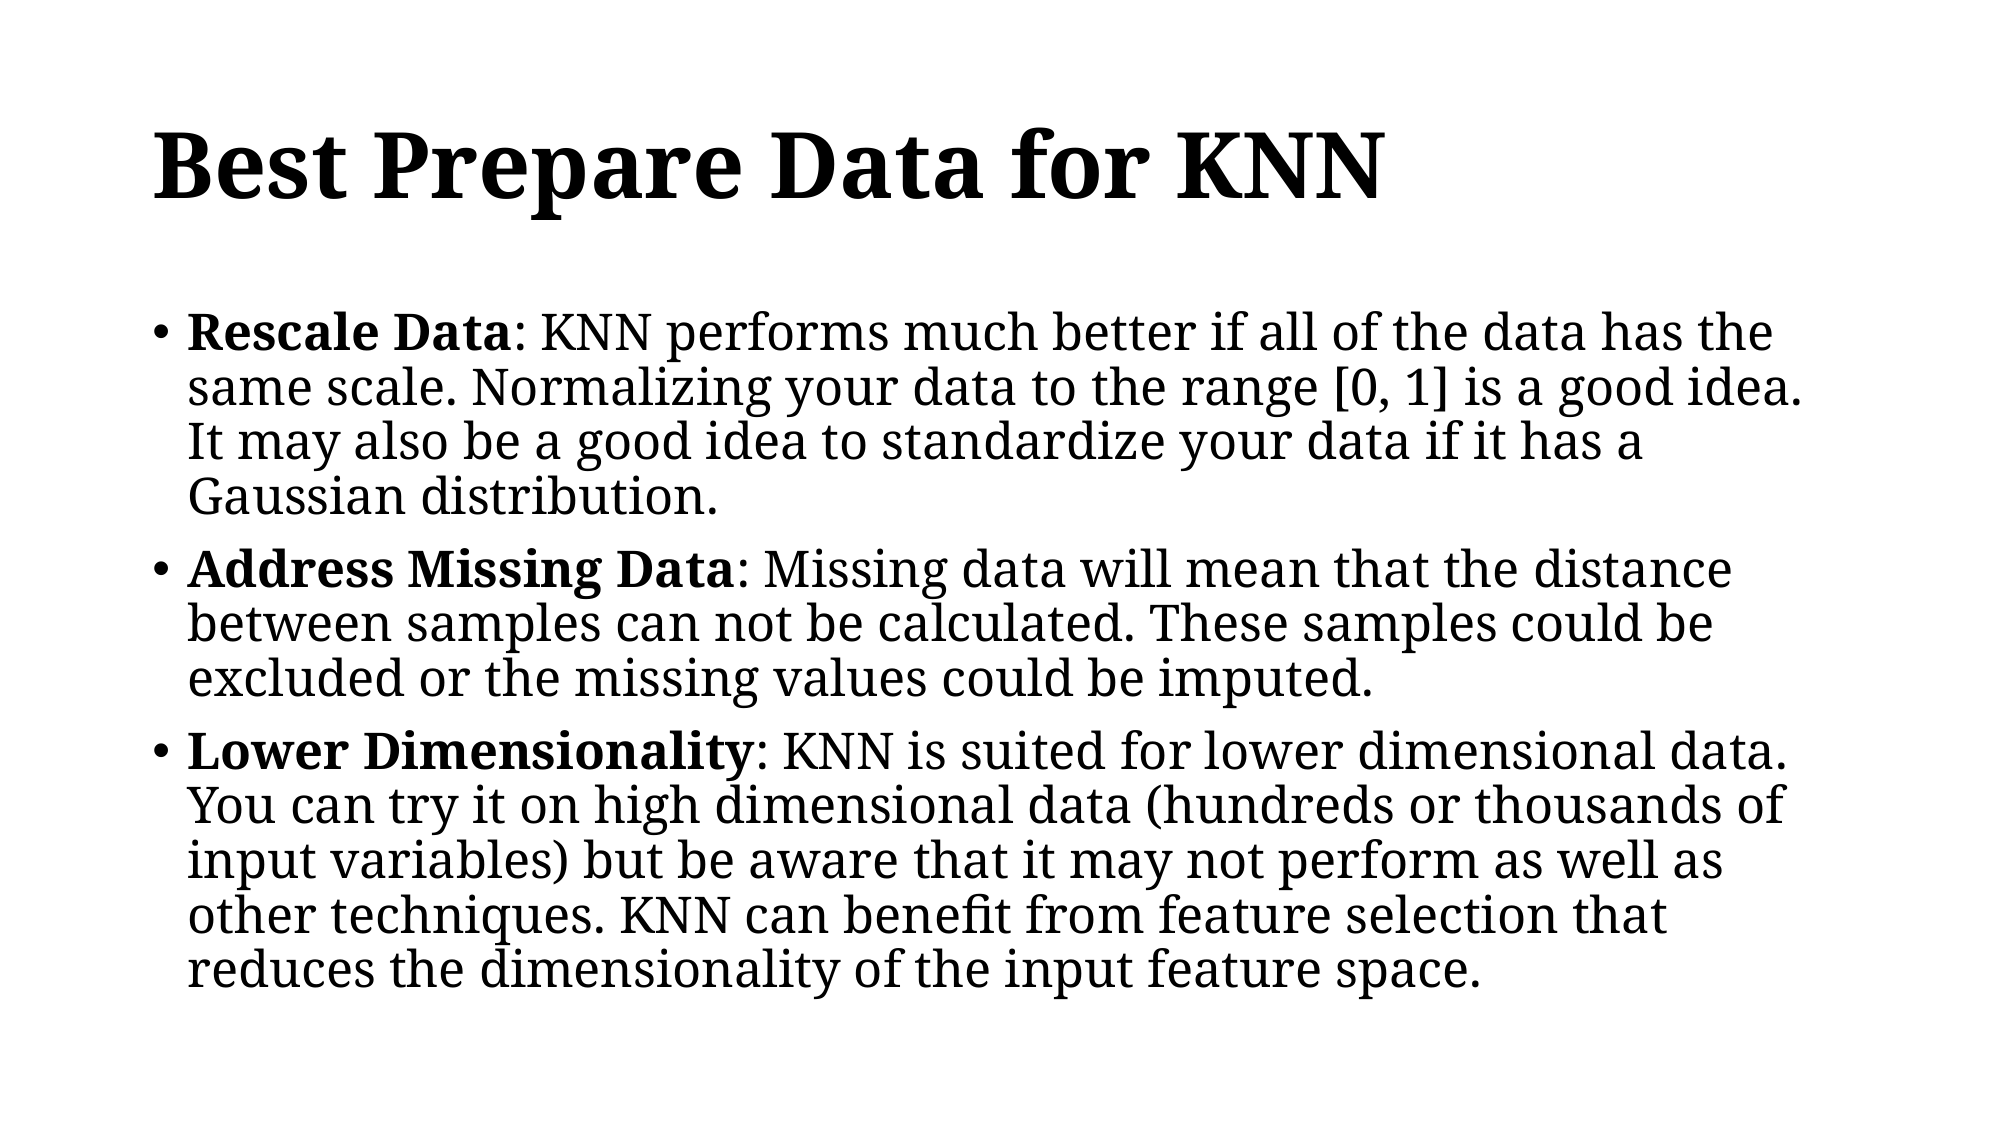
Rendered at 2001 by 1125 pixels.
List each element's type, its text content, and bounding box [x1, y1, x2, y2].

list Rescale Data: KNN performs much better if all of the data has the same scale. Normalizing your data to the range [0, 1] is a good idea. It may also be a good idea to standardize your data if it has a Gaussian distribution. Address Missing Data: Missing data will mean that the distance between samples can not be calculated. These samples could be excluded or the missing values could be imputed. Lower Dimensionality: KNN is suited for lower dimensional data. You can try it on high dimensional data (hundreds or thousands of input variables) but be aware that it may not perform as well as other techniques. KNN can benefit from feature selection that reduces the dimensionality of the input feature space. [137, 299, 1863, 1014]
title Best Prepare Data for KNN [137, 59, 1863, 278]
